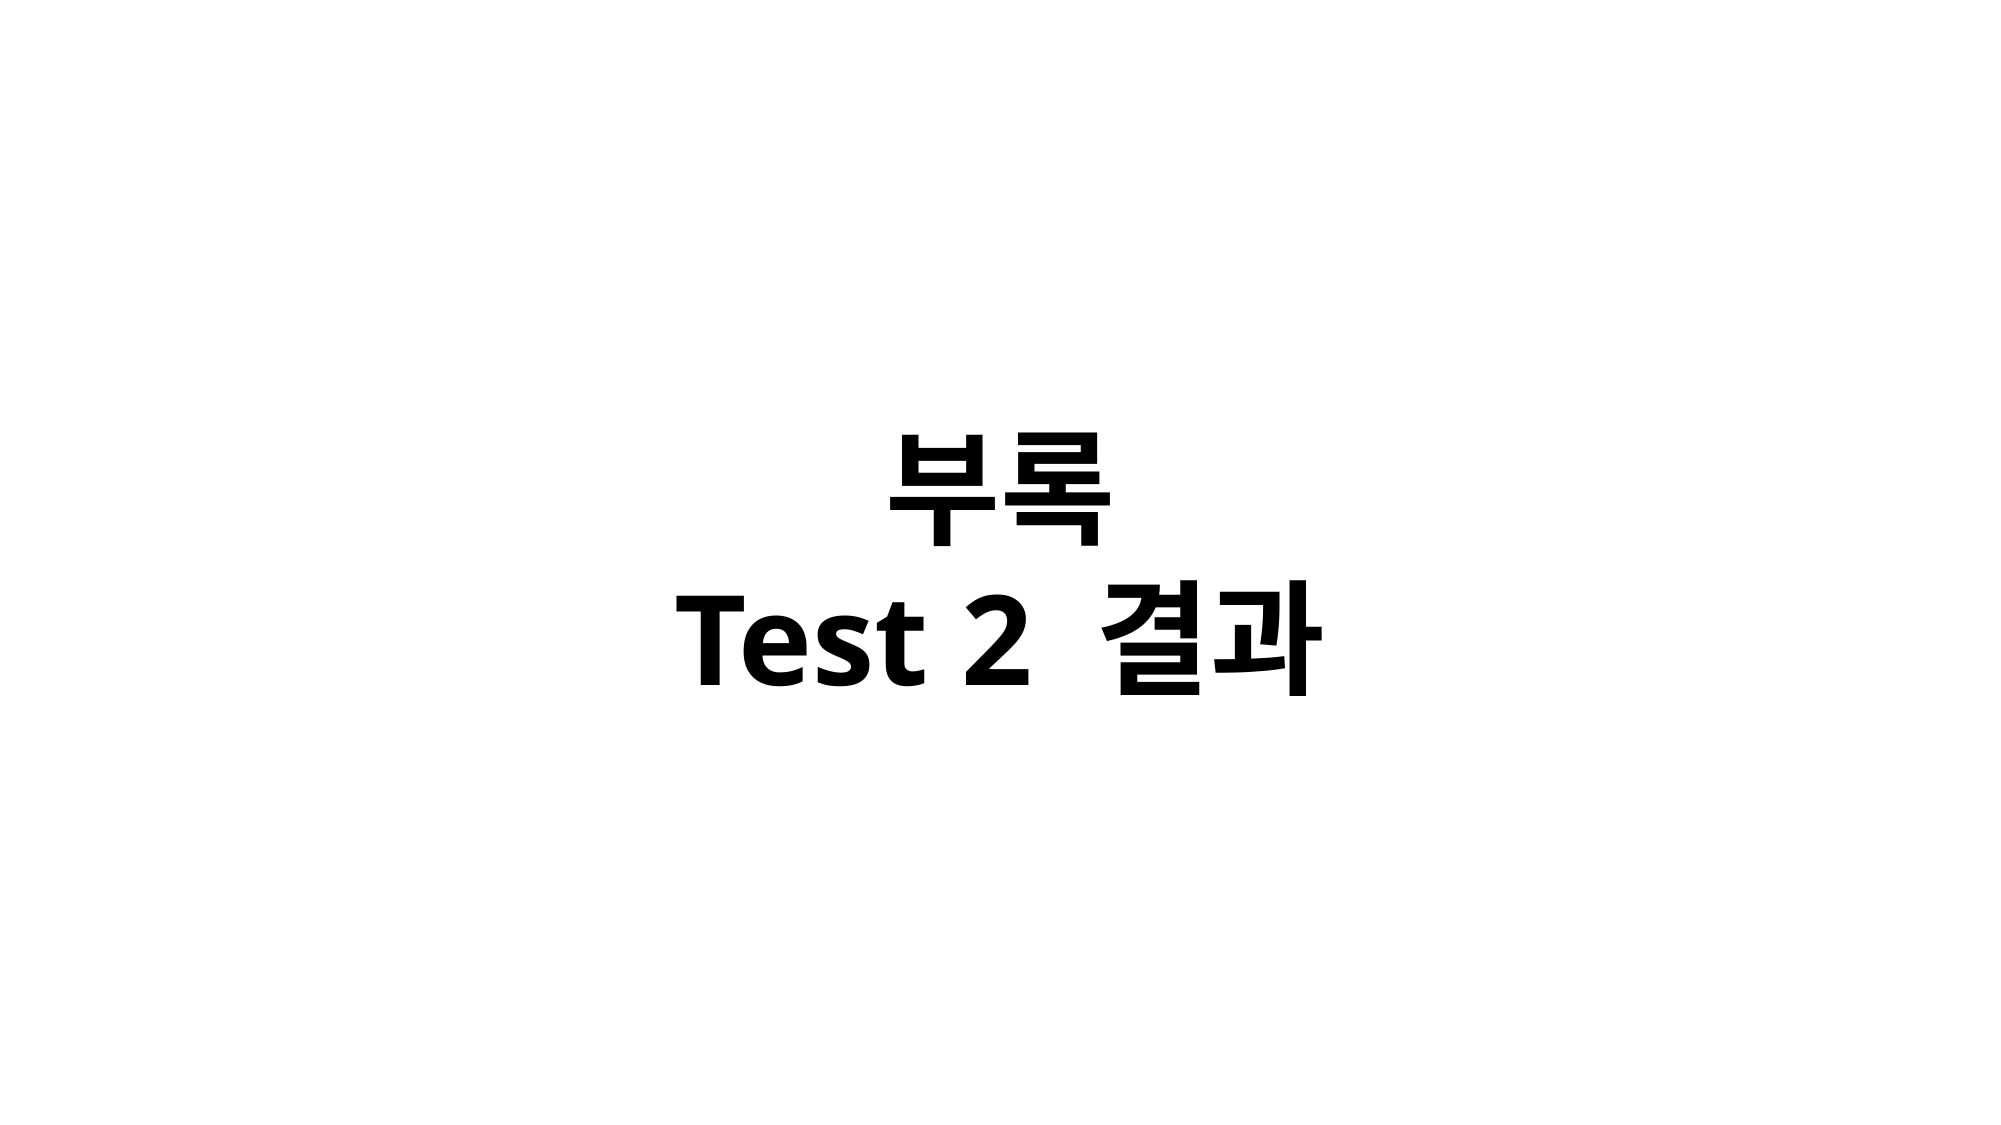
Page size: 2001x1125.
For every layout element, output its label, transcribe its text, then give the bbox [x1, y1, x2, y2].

text_box 부록 Test 2 결과 [0, 403, 2000, 719]
